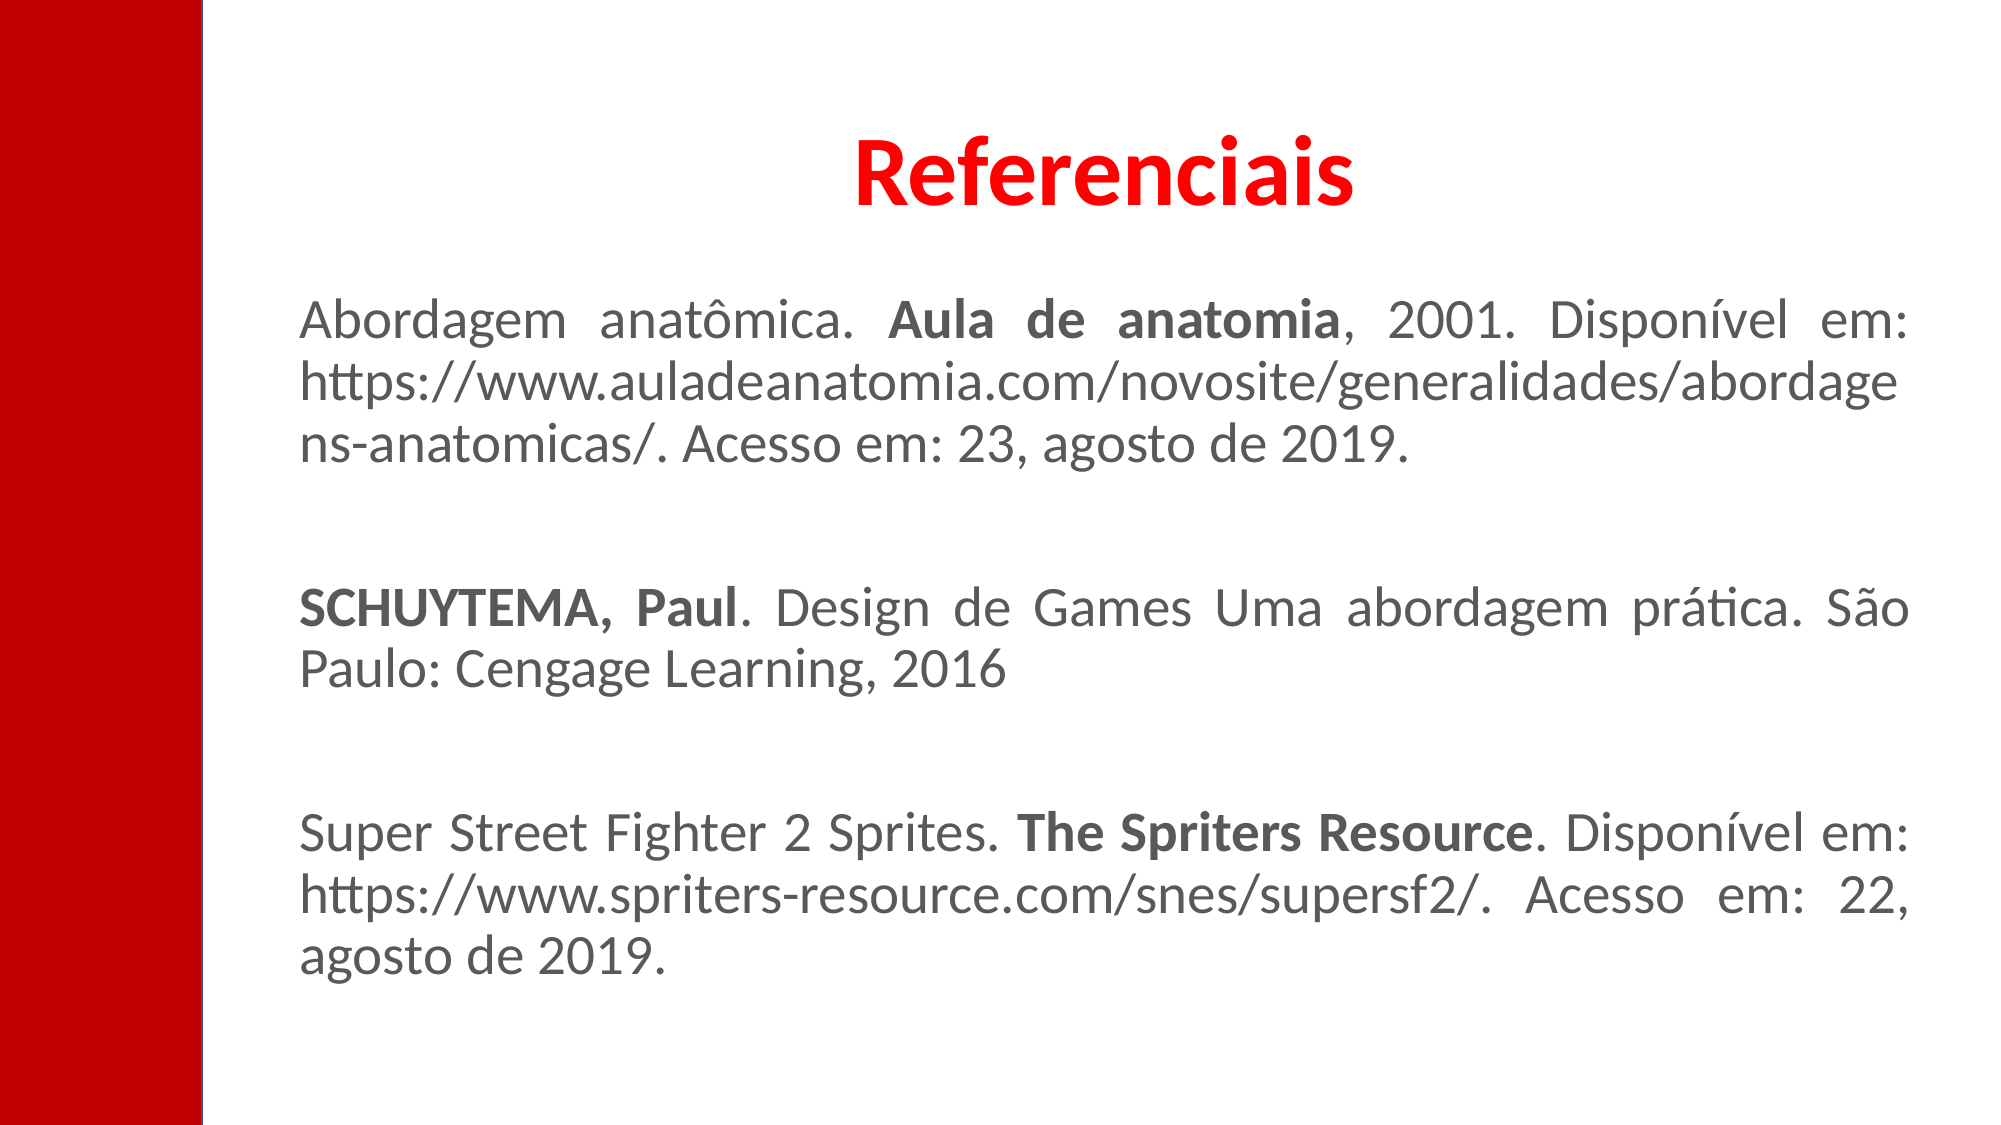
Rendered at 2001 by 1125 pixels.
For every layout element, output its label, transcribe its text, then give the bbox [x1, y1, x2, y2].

text_box [0, 0, 203, 1125]
title Referenciais [242, 64, 1968, 283]
list Abordagem anatômica. Aula de anatomia, 2001. Disponível em: https://www.auladeanatomia.com/novosite/generalidades/abordagens-anatomicas/. Acesso em: 23, agosto de 2019. SCHUYTEMA, Paul. Design de Games Uma abordagem prática. São Paulo: Cengage Learning, 2016 Super Street Fighter 2 Sprites. The Spriters Resource. Disponível em: https://www.spriters-resource.com/snes/supersf2/. Acesso em: 22, agosto de 2019. [284, 282, 1926, 996]
